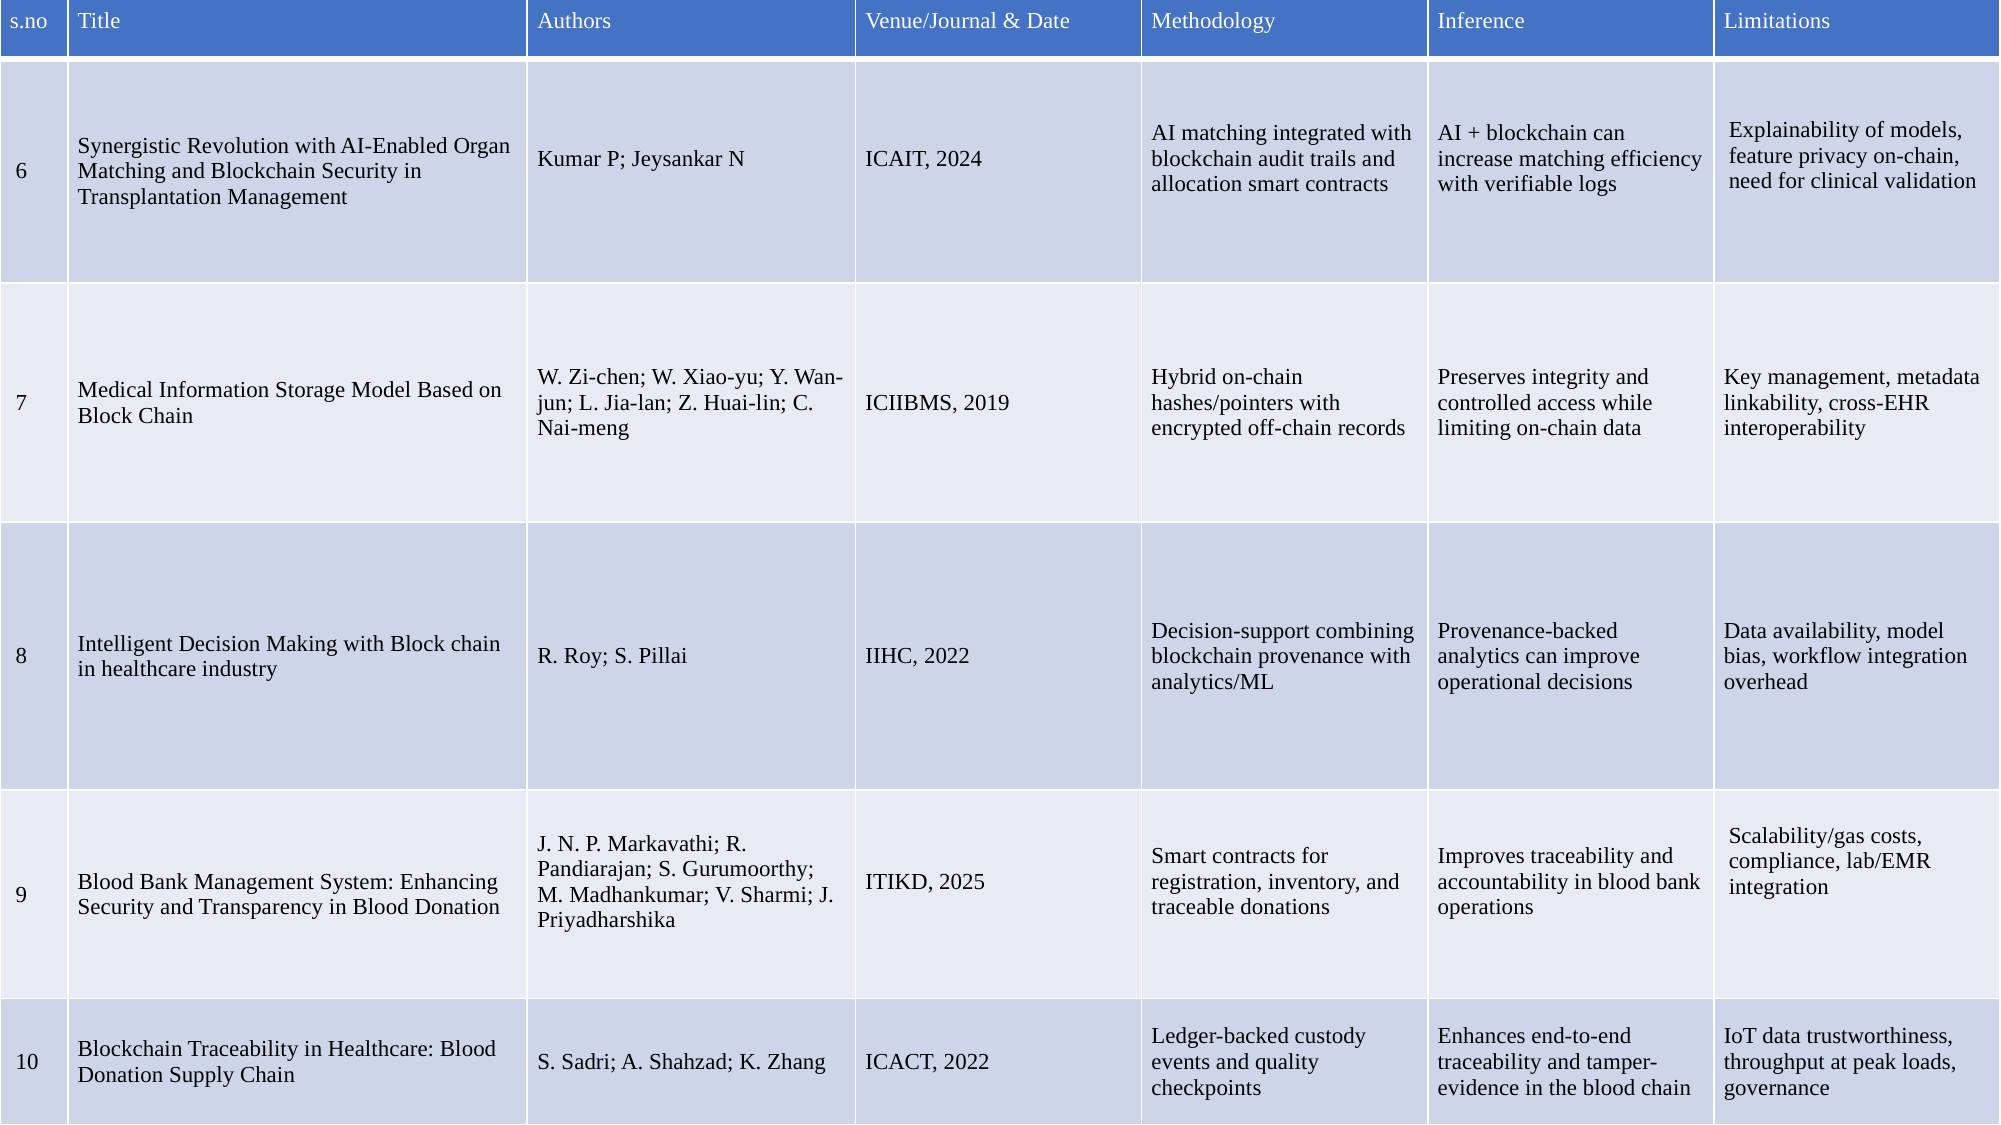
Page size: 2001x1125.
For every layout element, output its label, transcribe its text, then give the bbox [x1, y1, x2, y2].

table_cell W. Zi-chen; W. Xiao-yu; Y. Wan-jun; L. Jia-lan; Z. Huai-lin; C. Nai-meng [528, 284, 855, 521]
table_cell Explainability of models, feature privacy on-chain, need for clinical validation [1715, 62, 1999, 282]
table_cell IoT data trustworthiness, throughput at peak loads, governance [1715, 999, 1999, 1124]
table_cell Provenance-backed analytics can improve operational decisions [1429, 523, 1713, 789]
table_cell ITIKD, 2025 [856, 791, 1141, 998]
table_header Authors [528, 0, 855, 56]
table_cell Decision-support combining blockchain provenance with analytics/ML [1142, 523, 1427, 789]
table_cell Synergistic Revolution with AI-Enabled Organ Matching and Blockchain Security in Transplantation Management [69, 62, 526, 282]
table_cell 9 [1, 791, 67, 998]
table_cell Blockchain Traceability in Healthcare: Blood Donation Supply Chain [69, 999, 526, 1124]
table_cell Hybrid on-chain hashes/pointers with encrypted off-chain records [1142, 284, 1427, 521]
table_cell Smart contracts for registration, inventory, and traceable donations [1142, 791, 1427, 998]
table_cell Blood Bank Management System: Enhancing Security and Transparency in Blood Donation [69, 791, 526, 998]
table_cell ICACT, 2022 [856, 999, 1141, 1124]
table_cell 10 [1, 999, 67, 1124]
table_header Methodology [1142, 0, 1427, 56]
table_cell Improves traceability and accountability in blood bank operations [1429, 791, 1713, 998]
table_header Title [69, 0, 526, 56]
table_cell Scalability/gas costs, compliance, lab/EMR integration [1715, 791, 1999, 998]
table_cell Medical Information Storage Model Based on Block Chain [69, 284, 526, 521]
table_cell AI + blockchain can increase matching efficiency with verifiable logs [1429, 62, 1713, 282]
table_cell AI matching integrated with blockchain audit trails and allocation smart contracts [1142, 62, 1427, 282]
table_cell ICAIT, 2024 [856, 62, 1141, 282]
table_header Inference [1429, 0, 1713, 56]
table_cell S. Sadri; A. Shahzad; K. Zhang [528, 999, 855, 1124]
table_header s.no [1, 0, 67, 56]
table_cell 6 [1, 62, 67, 282]
table_cell 7 [1, 284, 67, 521]
table_cell Preserves integrity and controlled access while limiting on-chain data [1429, 284, 1713, 521]
table_header Venue/Journal & Date [856, 0, 1141, 56]
table_cell J. N. P. Markavathi; R. Pandiarajan; S. Gurumoorthy; M. Madhankumar; V. Sharmi; J. Priyadharshika [528, 791, 855, 998]
table_cell Kumar P; Jeysankar N [528, 62, 855, 282]
table_cell ICIIBMS, 2019 [856, 284, 1141, 521]
table_cell Enhances end-to-end traceability and tamper-evidence in the blood chain [1429, 999, 1713, 1124]
table_header Limitations [1715, 0, 1999, 56]
table_cell Ledger-backed custody events and quality checkpoints [1142, 999, 1427, 1124]
table_cell IIHC, 2022 [856, 523, 1141, 789]
table_cell 8 [1, 523, 67, 789]
table_cell R. Roy; S. Pillai [528, 523, 855, 789]
table_cell Data availability, model bias, workflow integration overhead [1715, 523, 1999, 789]
table_cell Intelligent Decision Making with Block chain in healthcare industry [69, 523, 526, 789]
table_cell Key management, metadata linkability, cross-EHR interoperability [1715, 284, 1999, 521]
